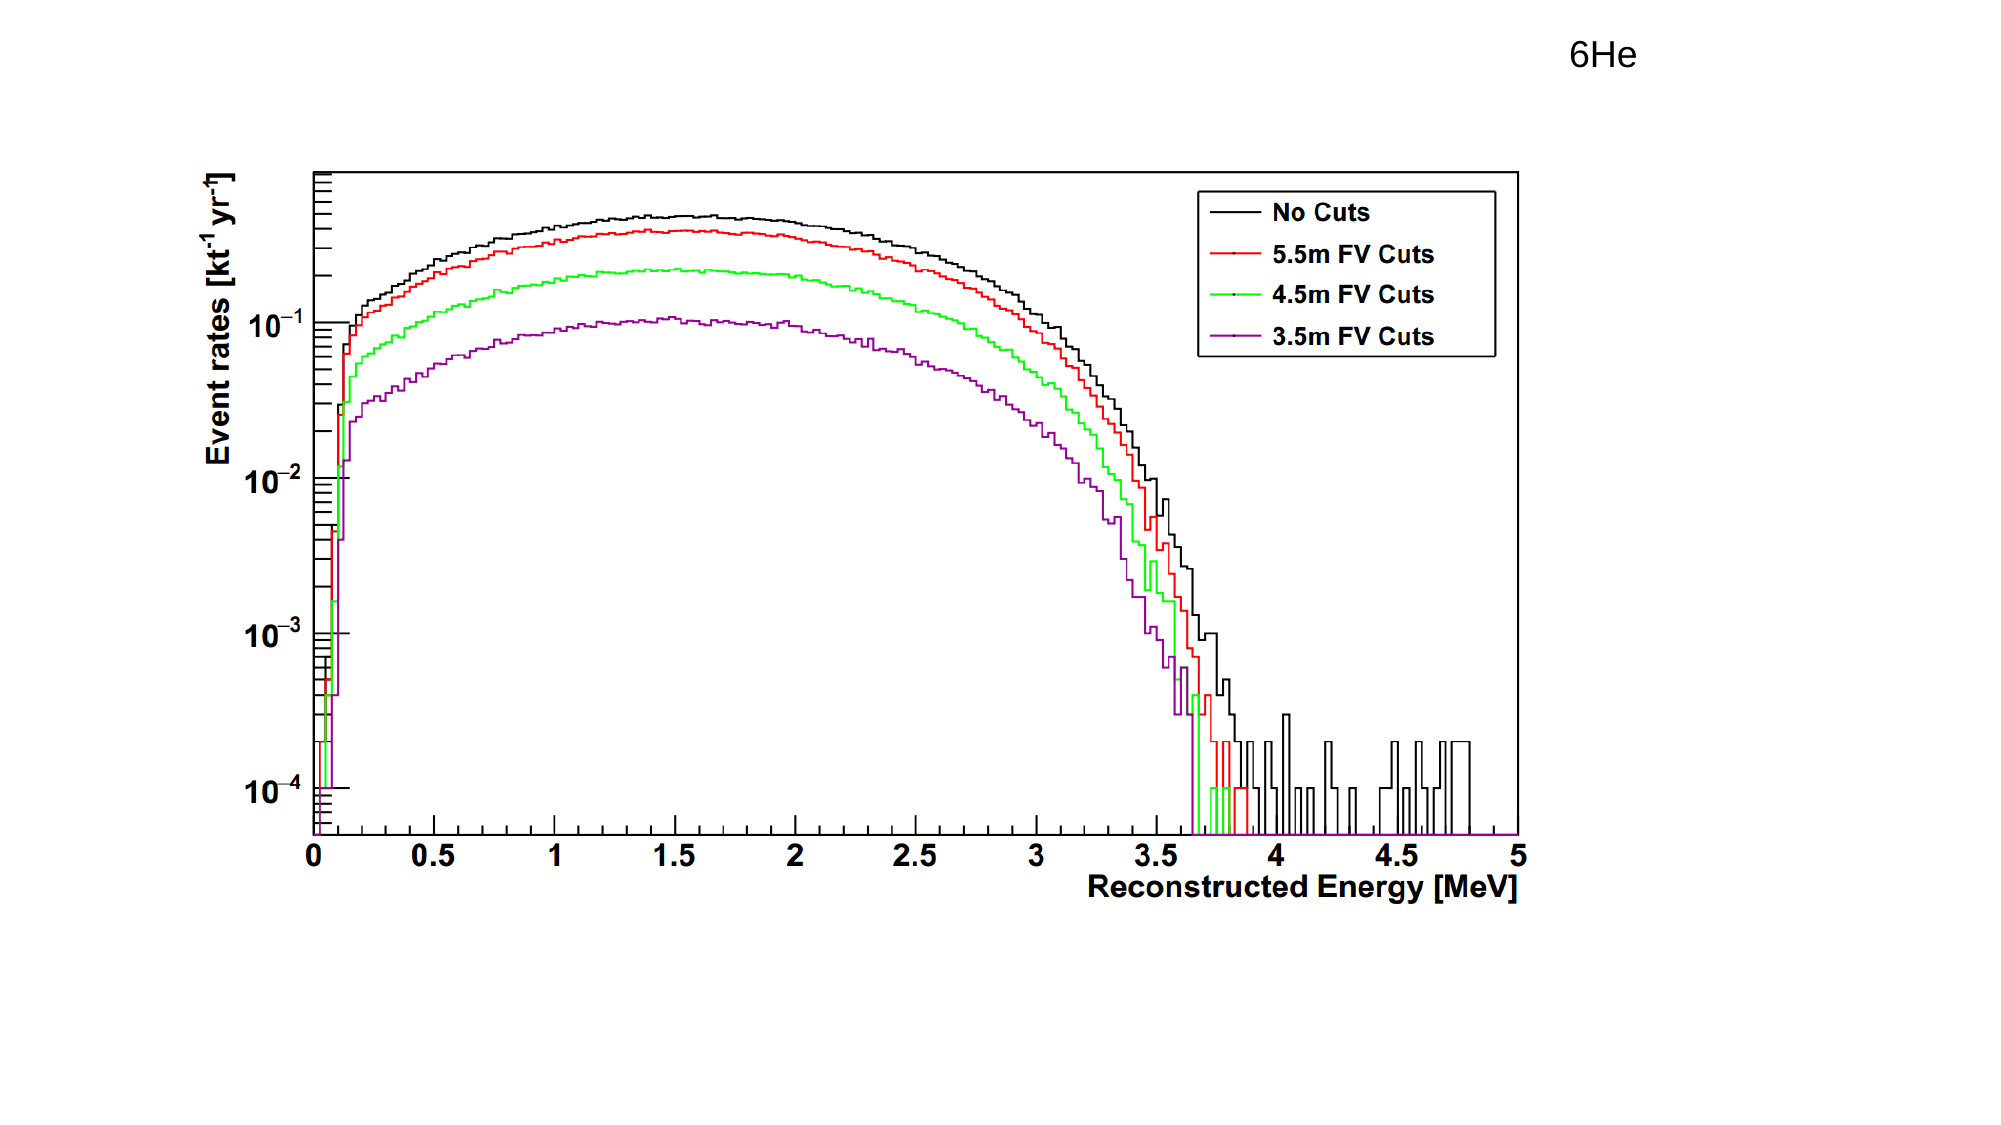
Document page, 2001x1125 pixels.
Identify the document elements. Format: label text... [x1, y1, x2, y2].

text_box 6He [1554, 22, 1653, 83]
picture [193, 162, 1529, 913]
